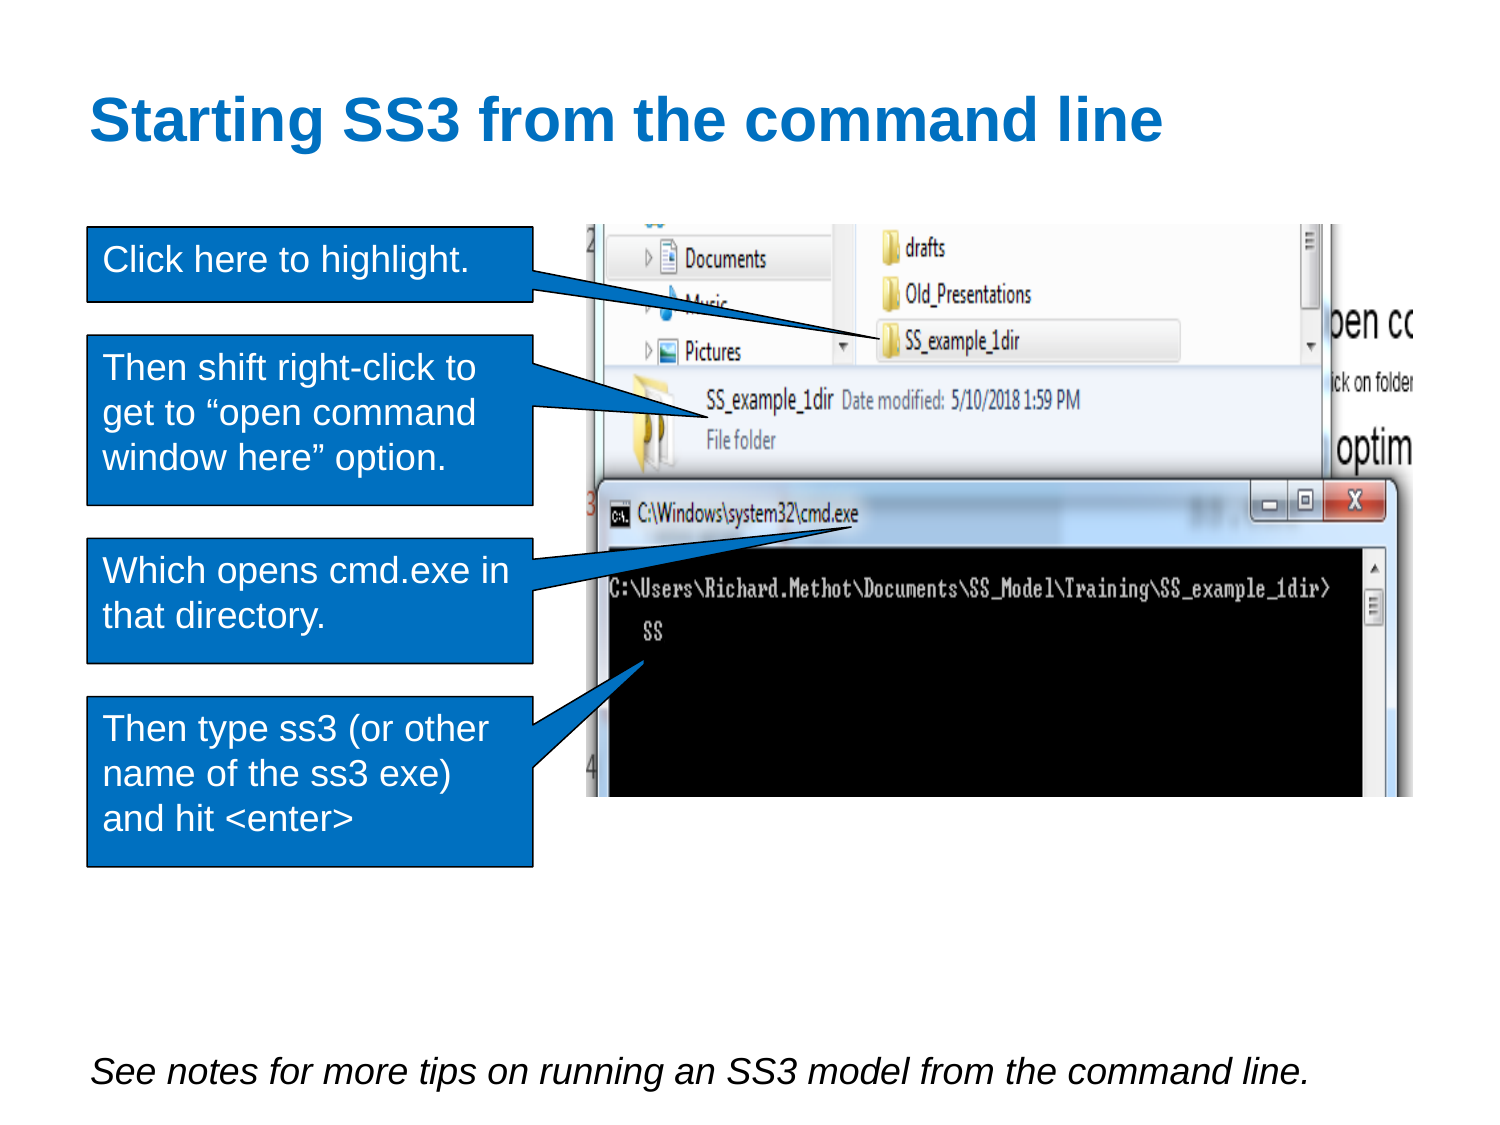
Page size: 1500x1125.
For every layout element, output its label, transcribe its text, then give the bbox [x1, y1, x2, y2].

text_box Then shift right-click to get to “open command window here” option. [87, 335, 580, 506]
text_box Click here to highlight. [87, 227, 580, 303]
text_box See notes for more tips on running an SS3 model from the command line. [75, 1039, 1488, 1100]
picture [585, 224, 1413, 797]
title Starting SS3 from the command line [75, 44, 1424, 188]
text_box Which opens cmd.exe in that directory. [87, 538, 580, 664]
text_box Then type ss3 (or other name of the ss3 exe) and hit <enter> [87, 696, 580, 867]
